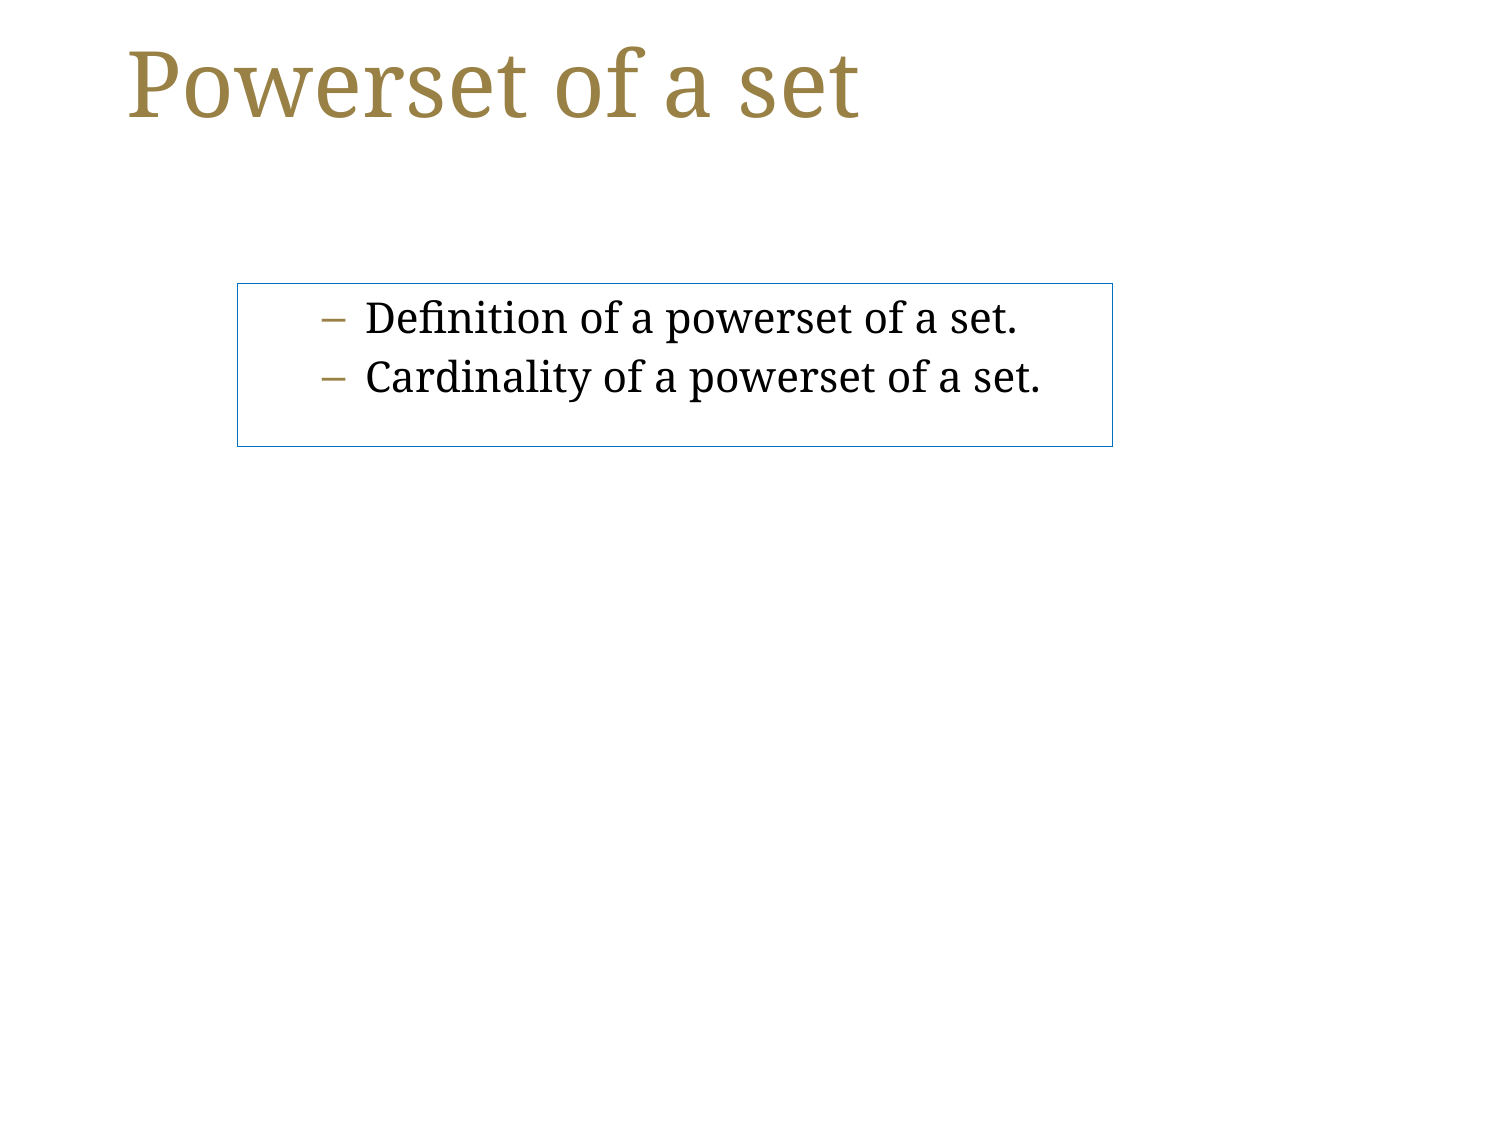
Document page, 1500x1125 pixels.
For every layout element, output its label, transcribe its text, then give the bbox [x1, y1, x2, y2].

list Definition of a powerset of a set. Cardinality of a powerset of a set. [237, 283, 1113, 447]
title Powerset of a set [111, 18, 1388, 144]
